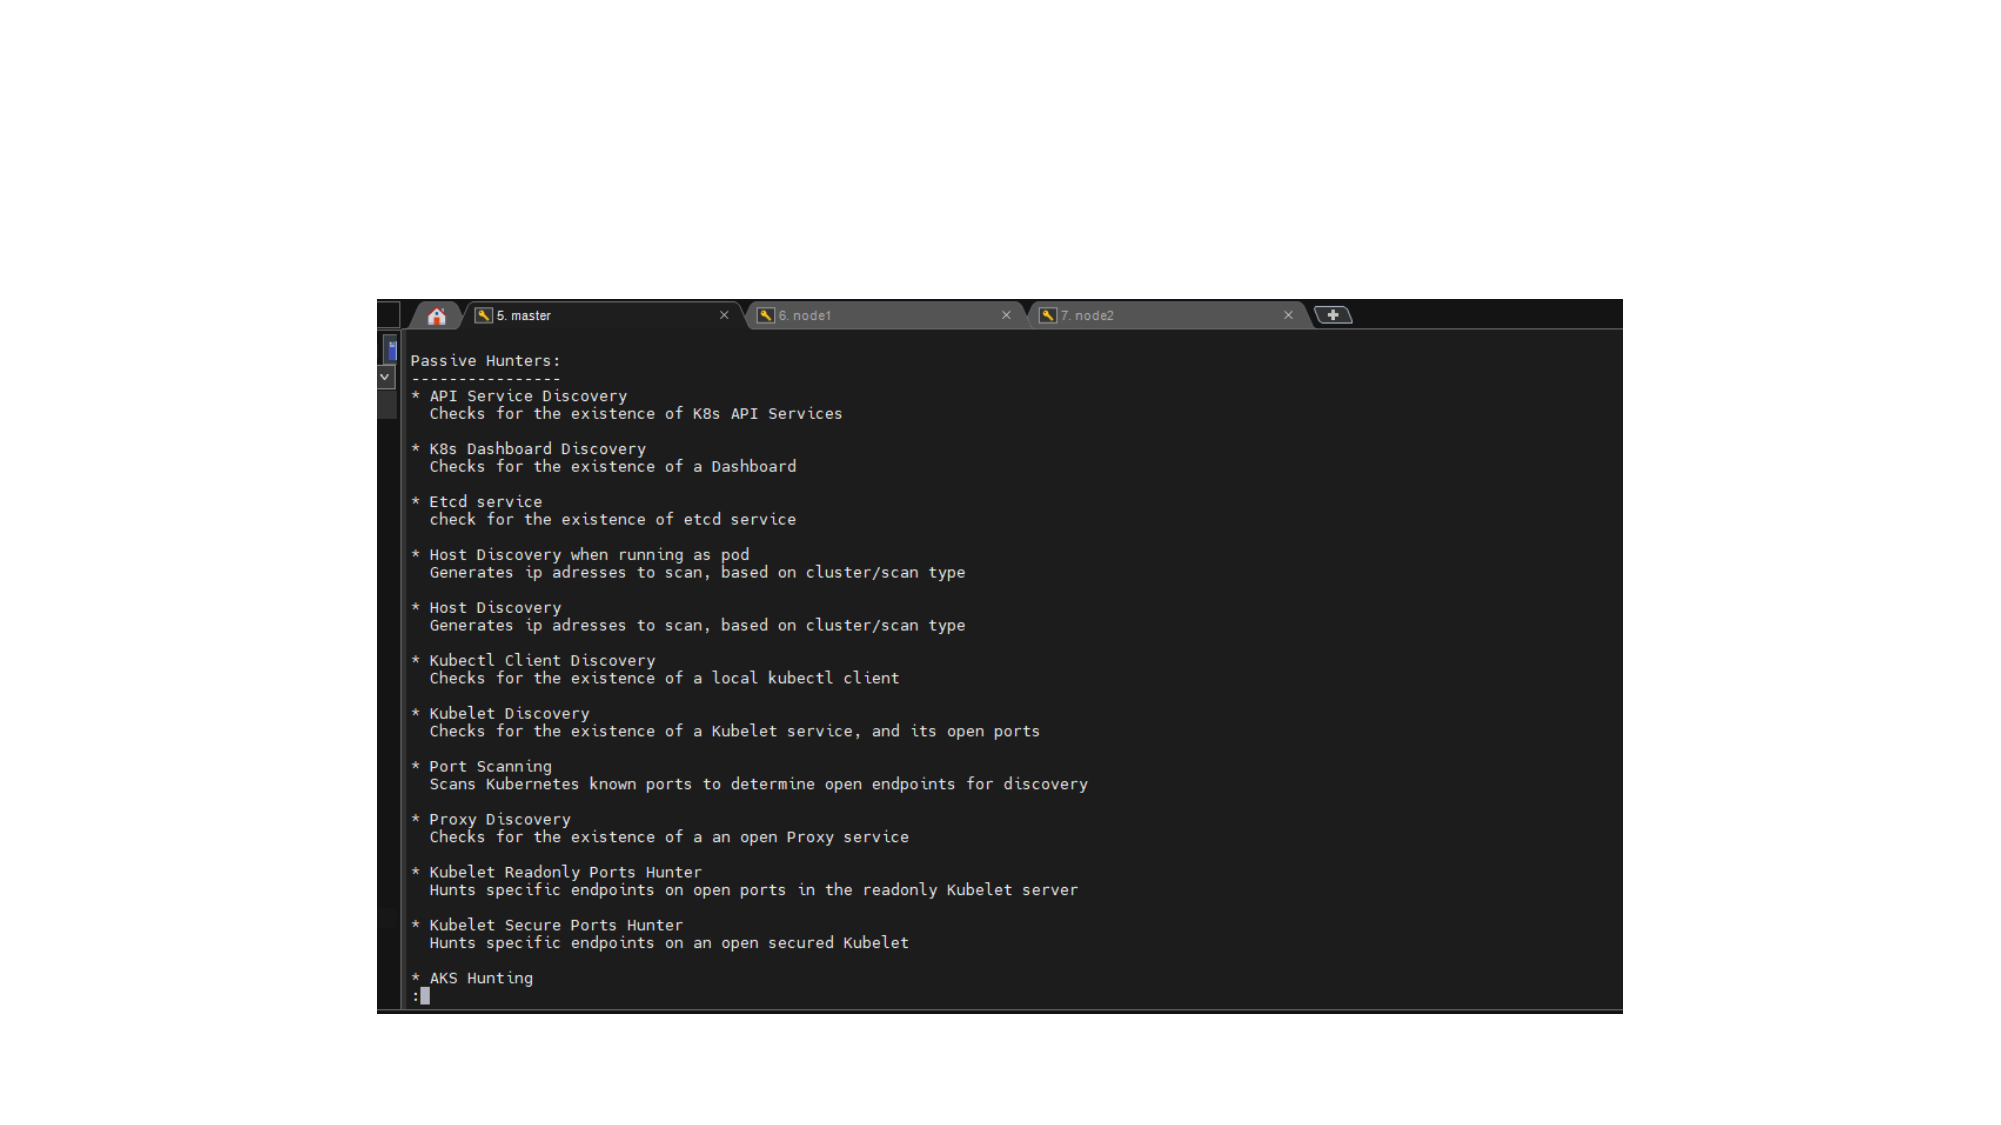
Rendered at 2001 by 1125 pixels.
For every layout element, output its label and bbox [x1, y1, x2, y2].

list [377, 299, 1623, 1014]
